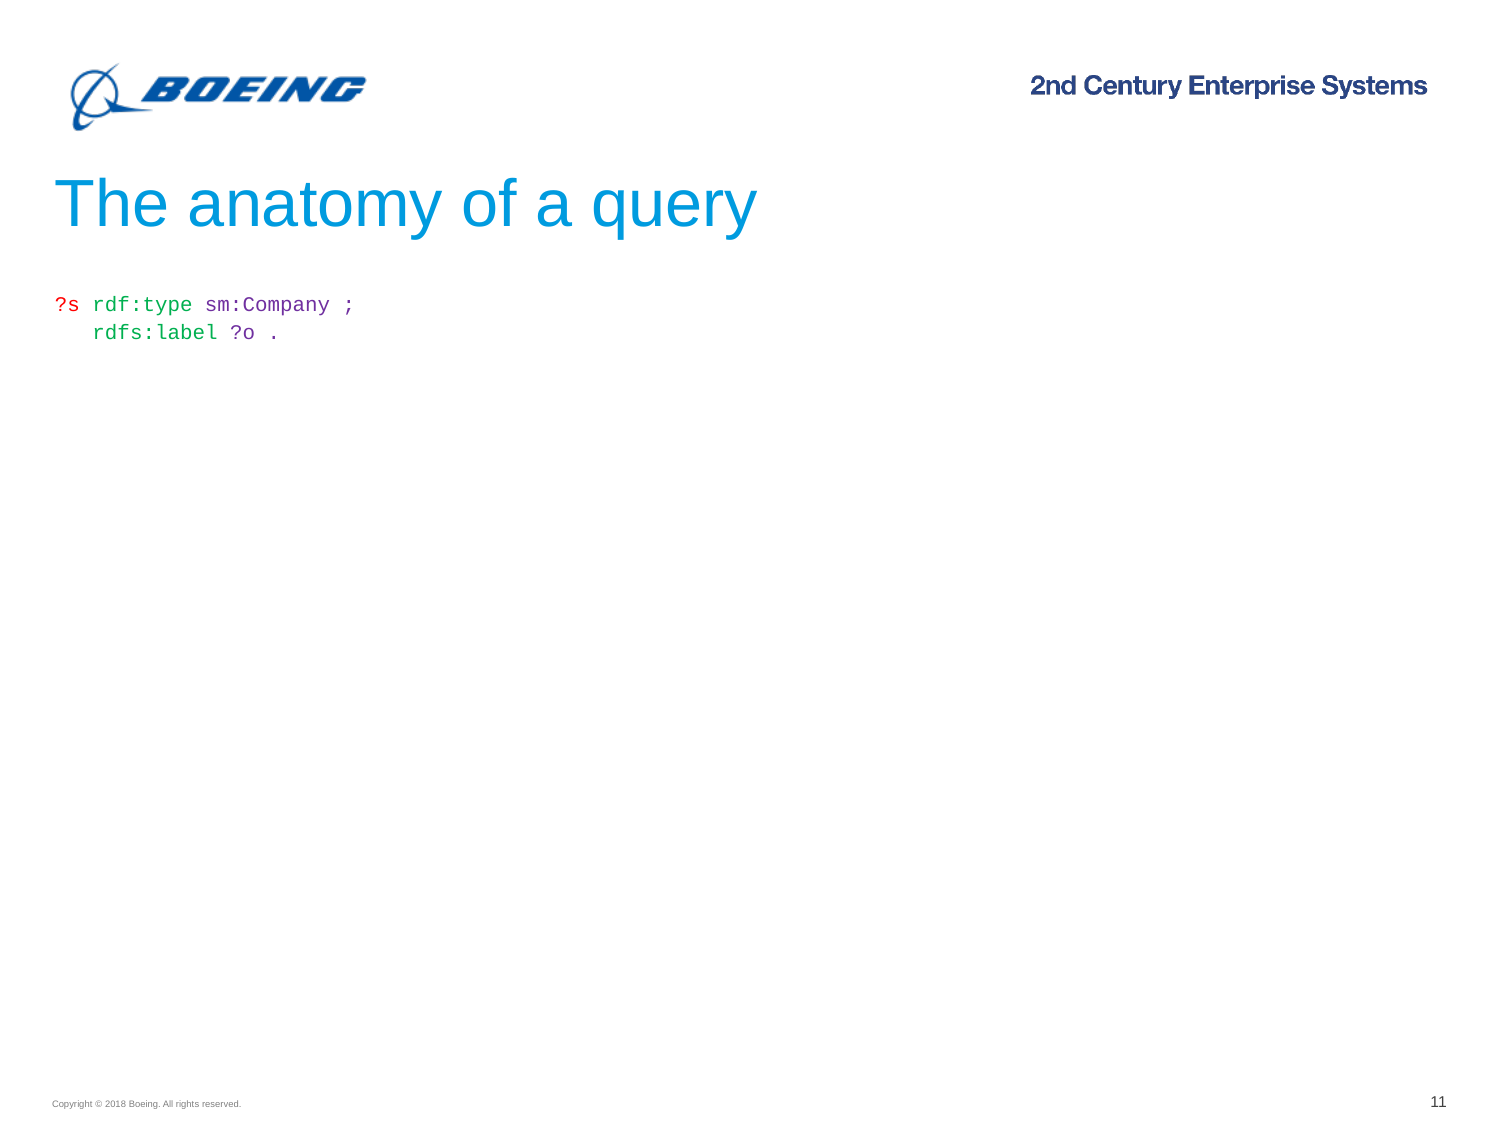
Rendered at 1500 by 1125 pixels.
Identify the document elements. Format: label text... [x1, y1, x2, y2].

list ?s rdf:type sm:Company ; rdfs:label ?o . [39, 285, 1449, 1100]
picture [998, 34, 1445, 138]
slide_number 11 [1155, 1100, 1449, 1113]
title The anatomy of a query [39, 141, 1438, 269]
